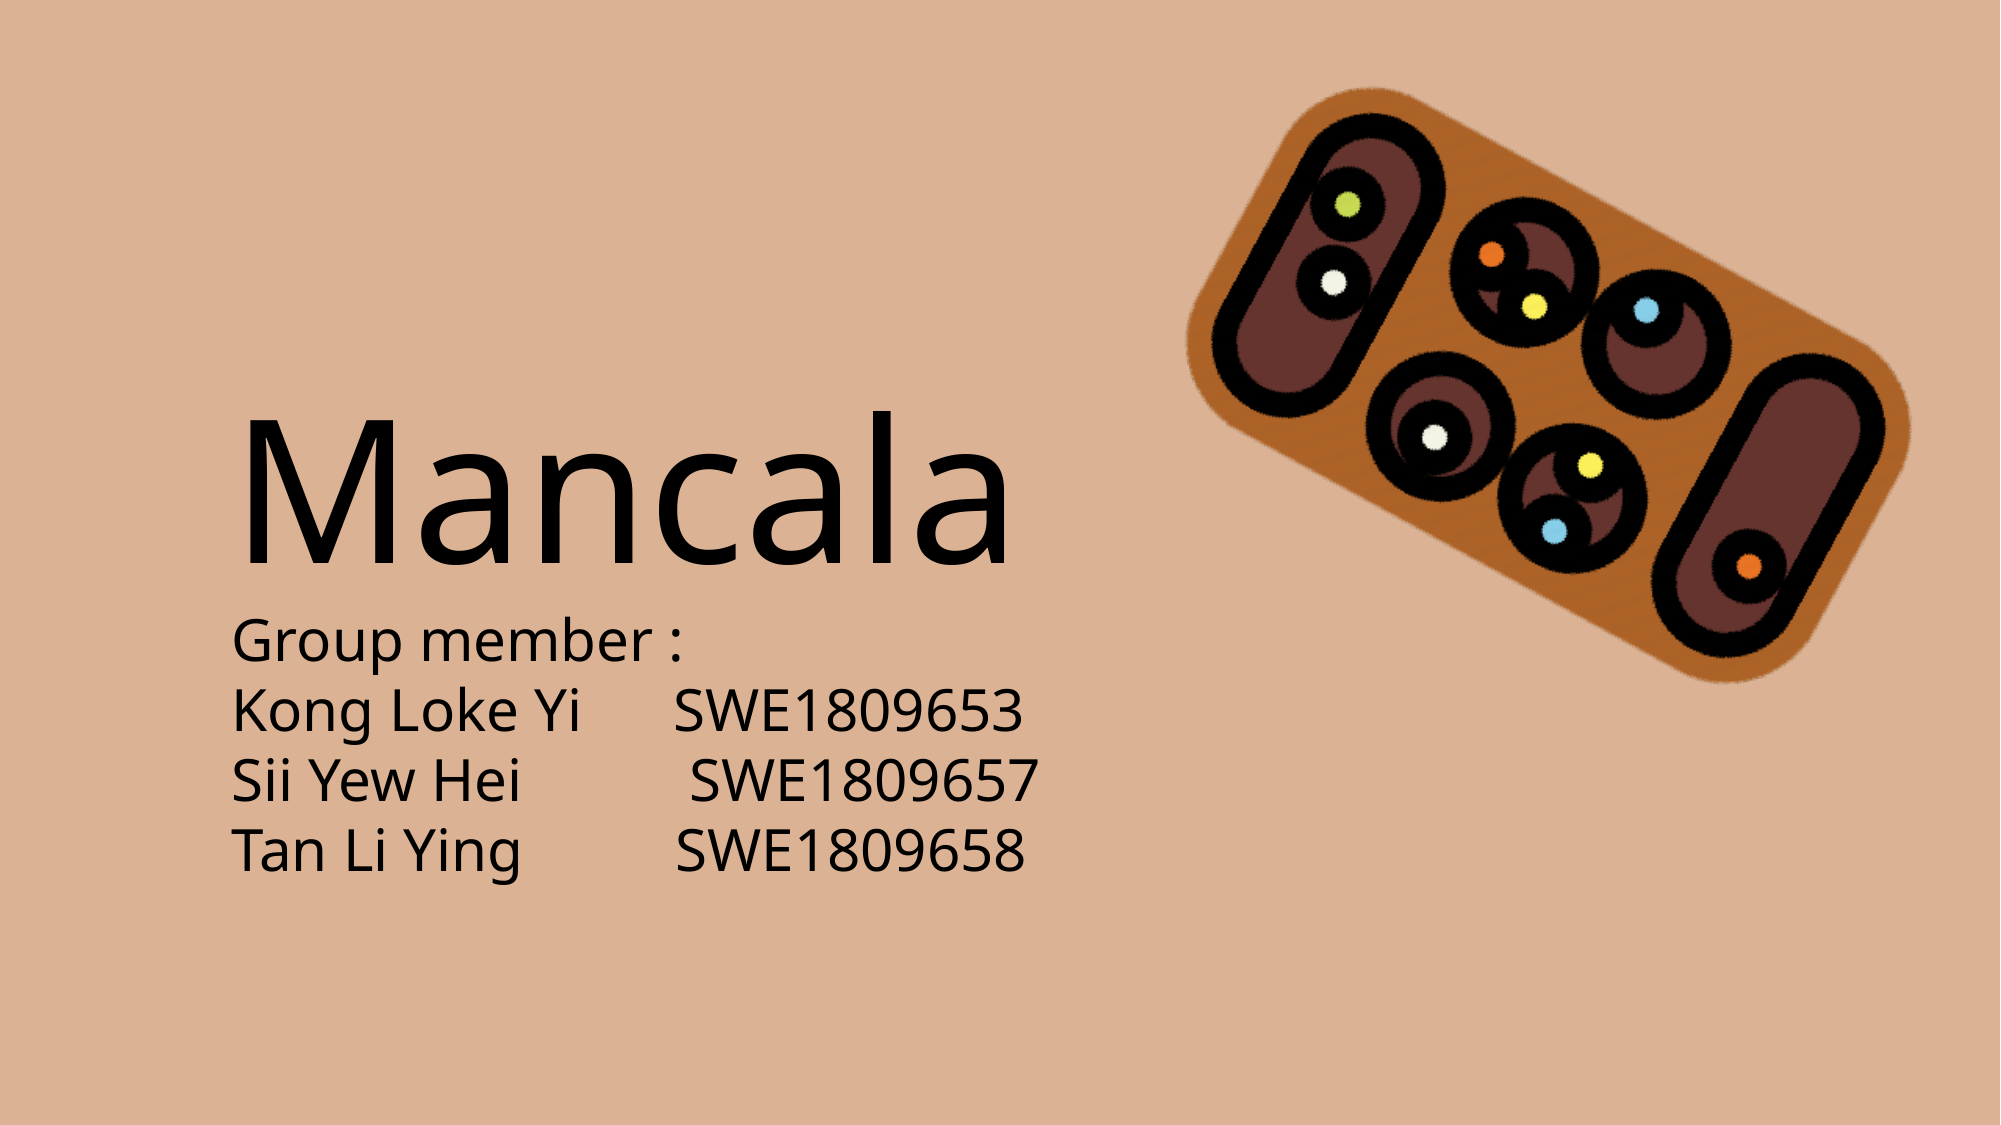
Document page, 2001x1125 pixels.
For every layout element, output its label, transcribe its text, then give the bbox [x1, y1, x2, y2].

text_box Mancala Group member : Kong Loke Yi SWE1809653 Sii Yew Hei SWE1809657 Tan Li Ying SWE1809658 [216, 356, 1188, 936]
picture [1110, 0, 2000, 928]
